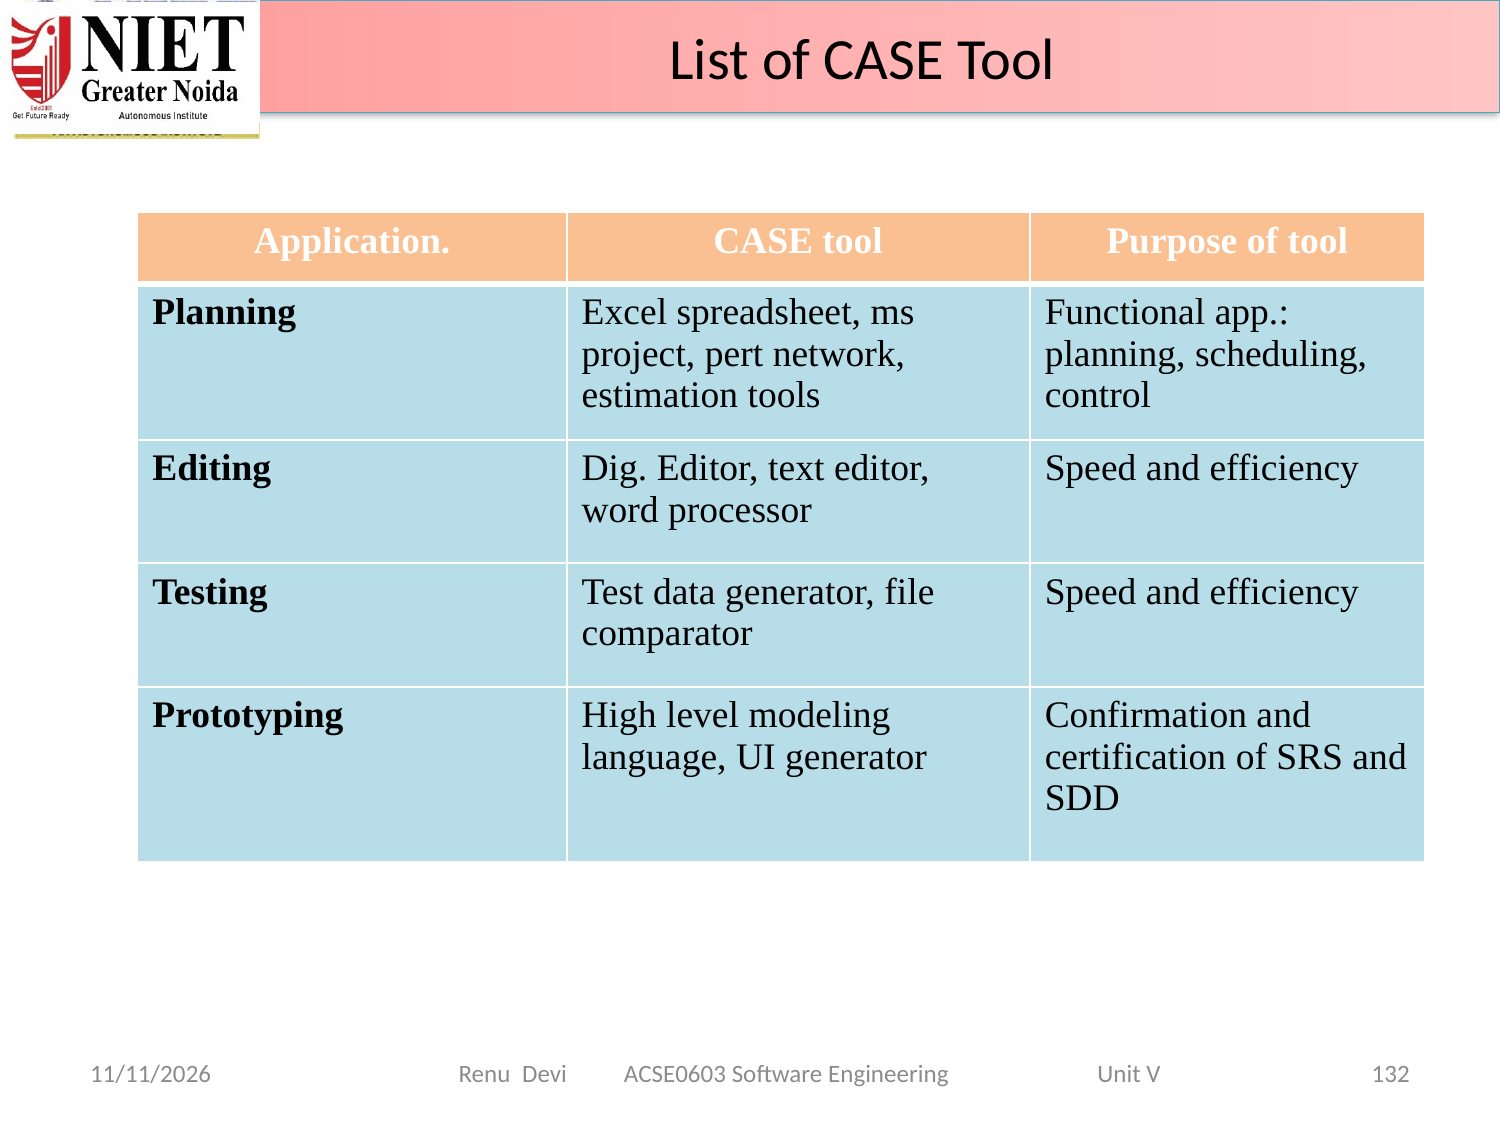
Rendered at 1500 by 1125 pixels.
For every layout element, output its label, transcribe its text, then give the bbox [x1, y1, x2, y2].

table_cell Prototyping [138, 688, 566, 861]
table_cell Confirmation and certification of SRS and SDD [1031, 688, 1424, 861]
table_cell Functional app.: planning, scheduling, control [1031, 287, 1424, 439]
table_cell Editing [138, 441, 566, 562]
table_cell Test data generator, file comparator [568, 564, 1029, 686]
table_cell Speed and efficiency [1031, 564, 1424, 686]
table_cell Dig. Editor, text editor, word processor [568, 441, 1029, 562]
picture [0, 0, 260, 140]
table_header Purpose of tool [1031, 213, 1424, 281]
table_cell Planning [138, 287, 566, 439]
footer Renu Devi ACSE0603 Software Engineering Unit V [412, 1042, 1074, 1103]
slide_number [75, 1042, 412, 1103]
slide_number 132 [1074, 1042, 1425, 1103]
table_cell Excel spreadsheet, ms project, pert network, estimation tools [568, 287, 1029, 439]
table_header CASE tool [568, 213, 1029, 281]
table_header Application. [138, 213, 566, 281]
table_cell Speed and efficiency [1031, 441, 1424, 562]
table_cell Testing [138, 564, 566, 686]
text_box List of CASE Tool [261, 0, 1500, 113]
table_cell High level modeling language, UI generator [568, 688, 1029, 861]
